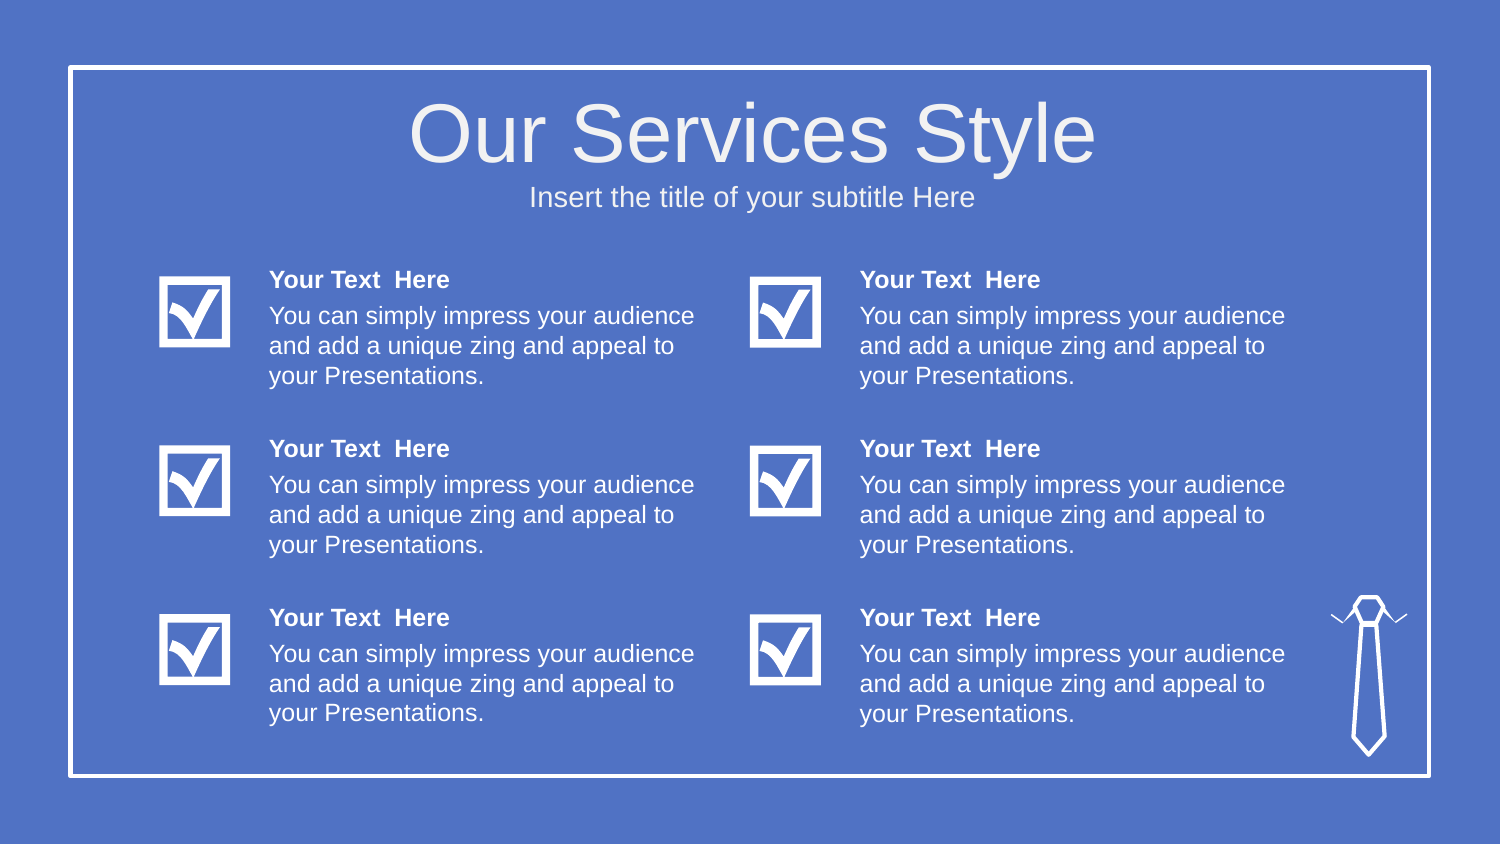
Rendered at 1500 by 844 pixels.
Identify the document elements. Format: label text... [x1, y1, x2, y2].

text_box [749, 276, 821, 348]
text_box [159, 445, 231, 517]
text_box [159, 614, 231, 686]
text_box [844, 256, 1318, 369]
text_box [253, 424, 727, 537]
subtitle Insert the title of your subtitle Here [112, 172, 1394, 220]
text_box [253, 593, 727, 706]
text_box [844, 593, 1318, 706]
title Our Services Style [111, 79, 1397, 179]
text_box [749, 614, 821, 686]
text_box [749, 445, 821, 517]
text_box [159, 276, 231, 348]
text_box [253, 256, 727, 368]
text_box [844, 425, 1318, 537]
